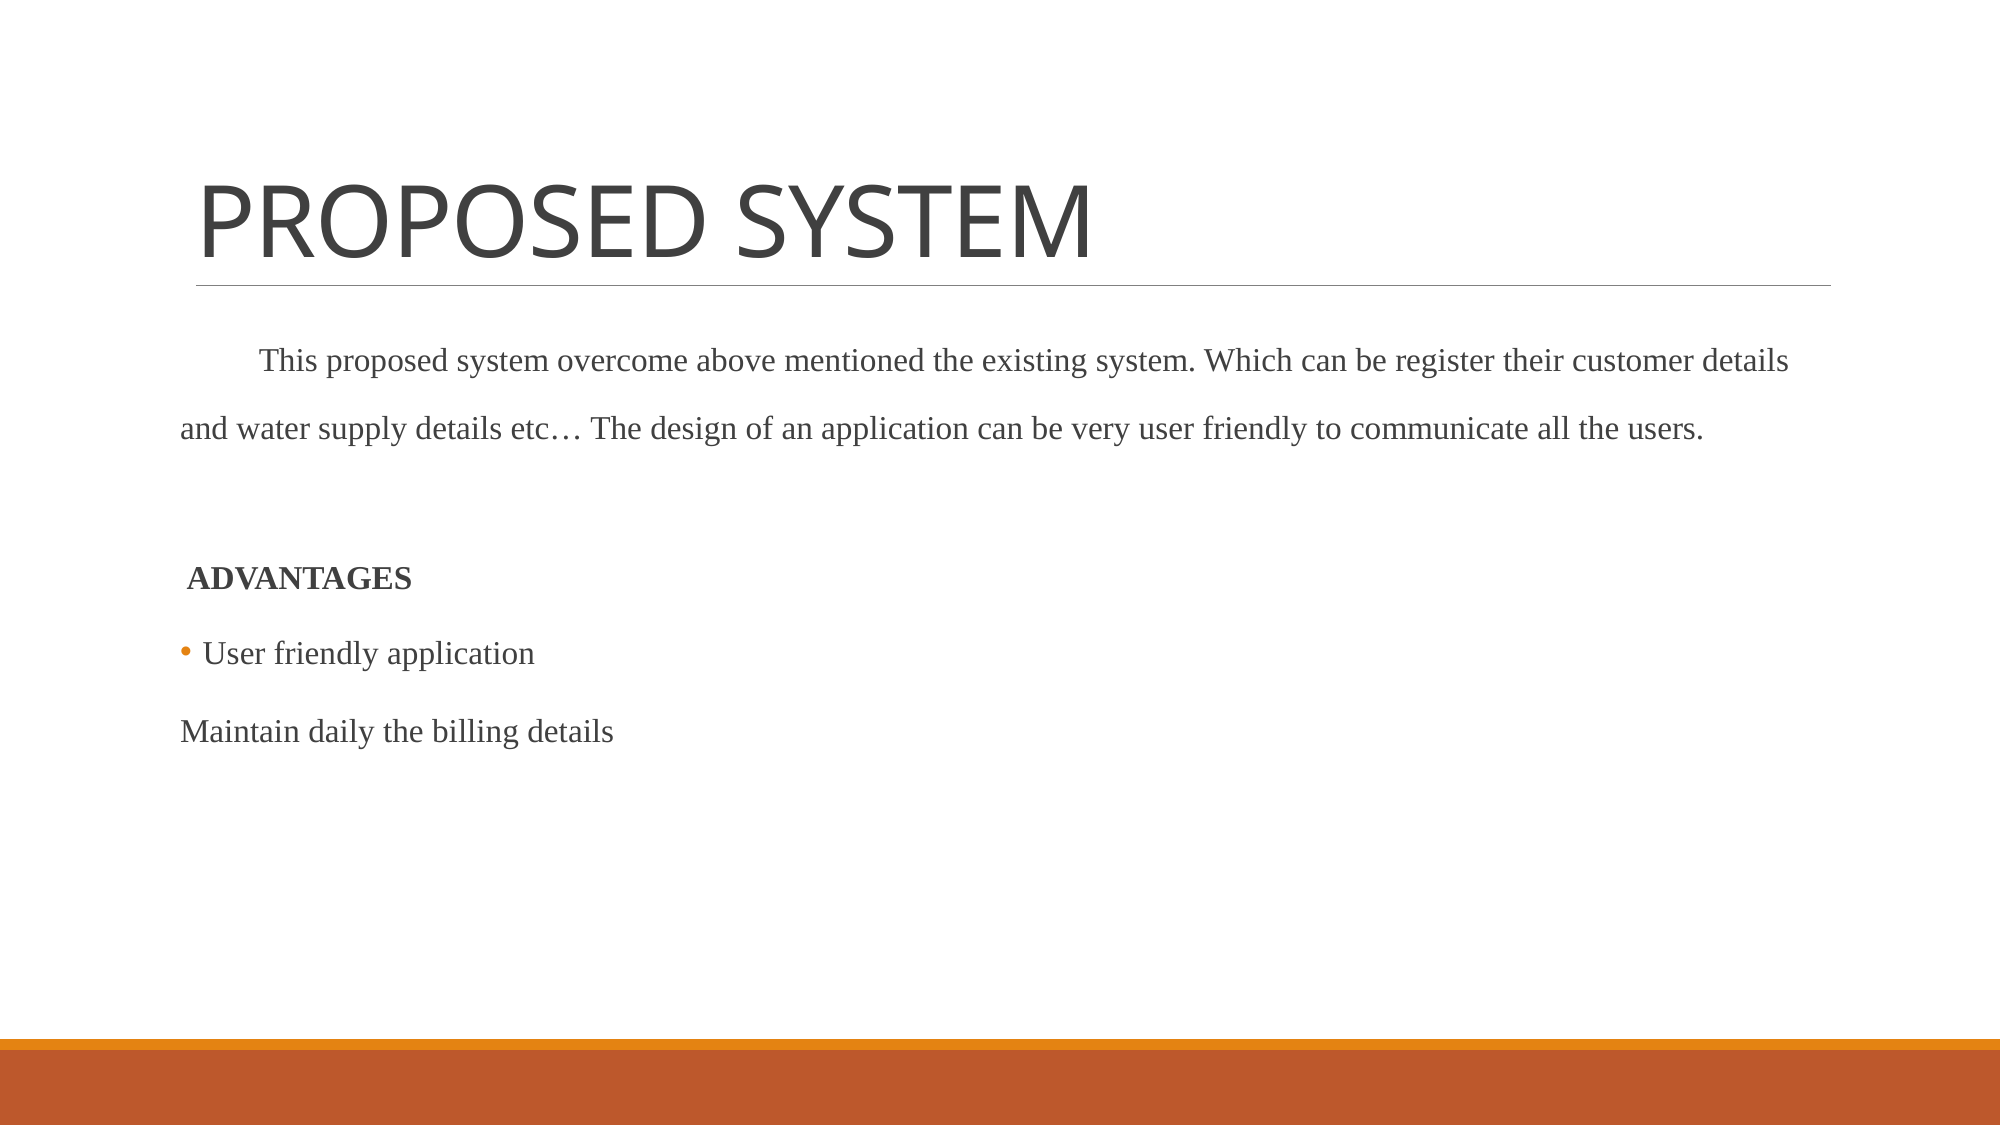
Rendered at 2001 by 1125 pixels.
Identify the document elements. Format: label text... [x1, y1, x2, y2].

list This proposed system overcome above mentioned the existing system. Which can be register their customer details and water supply details etc… The design of an application can be very user friendly to communicate all the users. ADVANTAGES User friendly application Maintain daily the billing details [180, 302, 1830, 963]
title PROPOSED SYSTEM [180, 47, 1830, 285]
